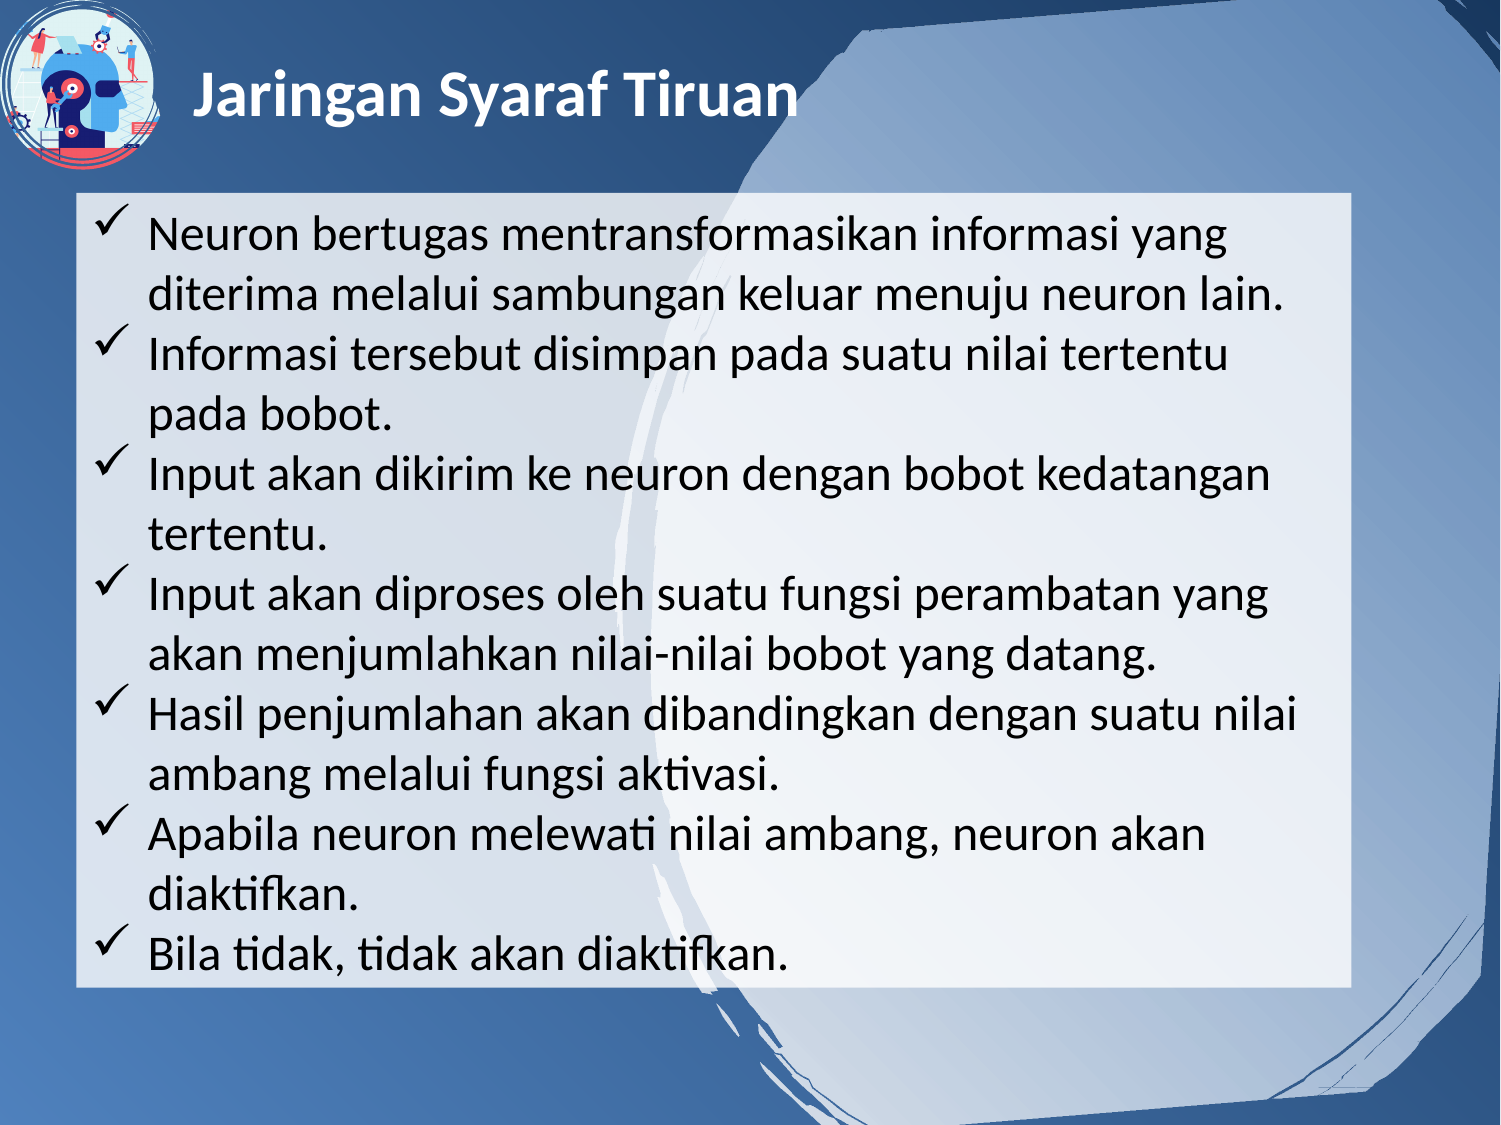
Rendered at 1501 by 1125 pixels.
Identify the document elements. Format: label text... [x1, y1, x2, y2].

picture [0, 0, 161, 170]
text_box Neuron bertugas mentransformasikan informasi yang diterima melalui sambungan keluar menuju neuron lain. Informasi tersebut disimpan pada suatu nilai tertentu pada bobot. Input akan dikirim ke neuron dengan bobot kedatangan tertentu. Input akan diproses oleh suatu fungsi perambatan yang akan menjumlahkan nilai-nilai bobot yang datang. Hasil penjumlahan akan dibandingkan dengan suatu nilai ambang melalui fungsi aktivasi. Apabila neuron melewati nilai ambang, neuron akan diaktifkan. Bila tidak, tidak akan diaktifkan. [76, 192, 1352, 988]
title Jaringan Syaraf Tiruan [193, 31, 1501, 130]
